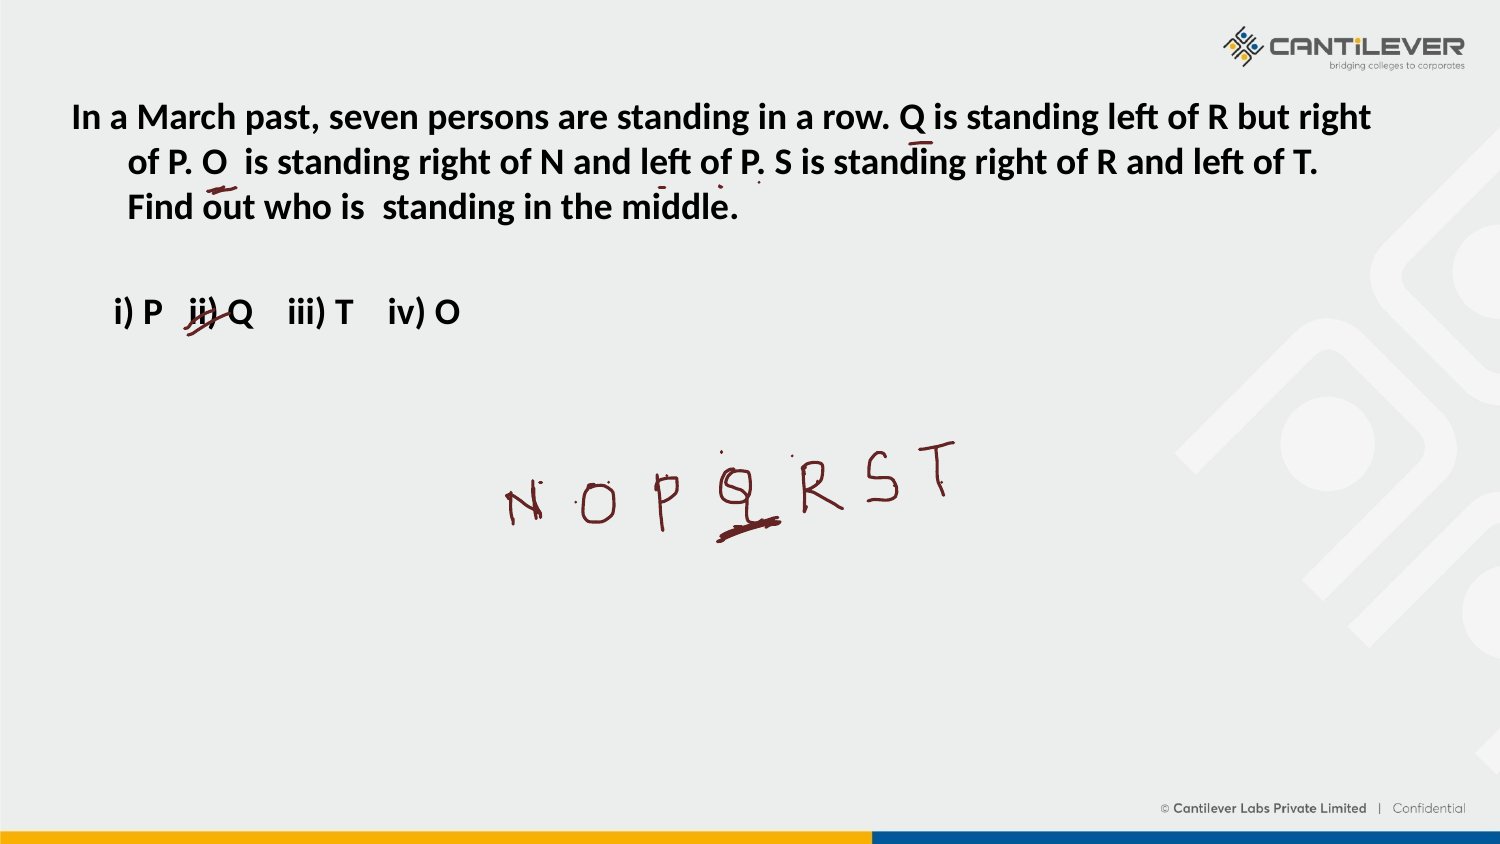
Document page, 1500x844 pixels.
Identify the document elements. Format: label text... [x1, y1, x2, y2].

list In a March past, seven persons are standing in a row. Q is standing left of R but right of P. O is standing right of N and left of P. S is standing right of R and left of T. Find out who is standing in the middle. i) P ii) Q iii) T iv) O [37, 84, 1413, 642]
picture [0, 0, 1500, 844]
